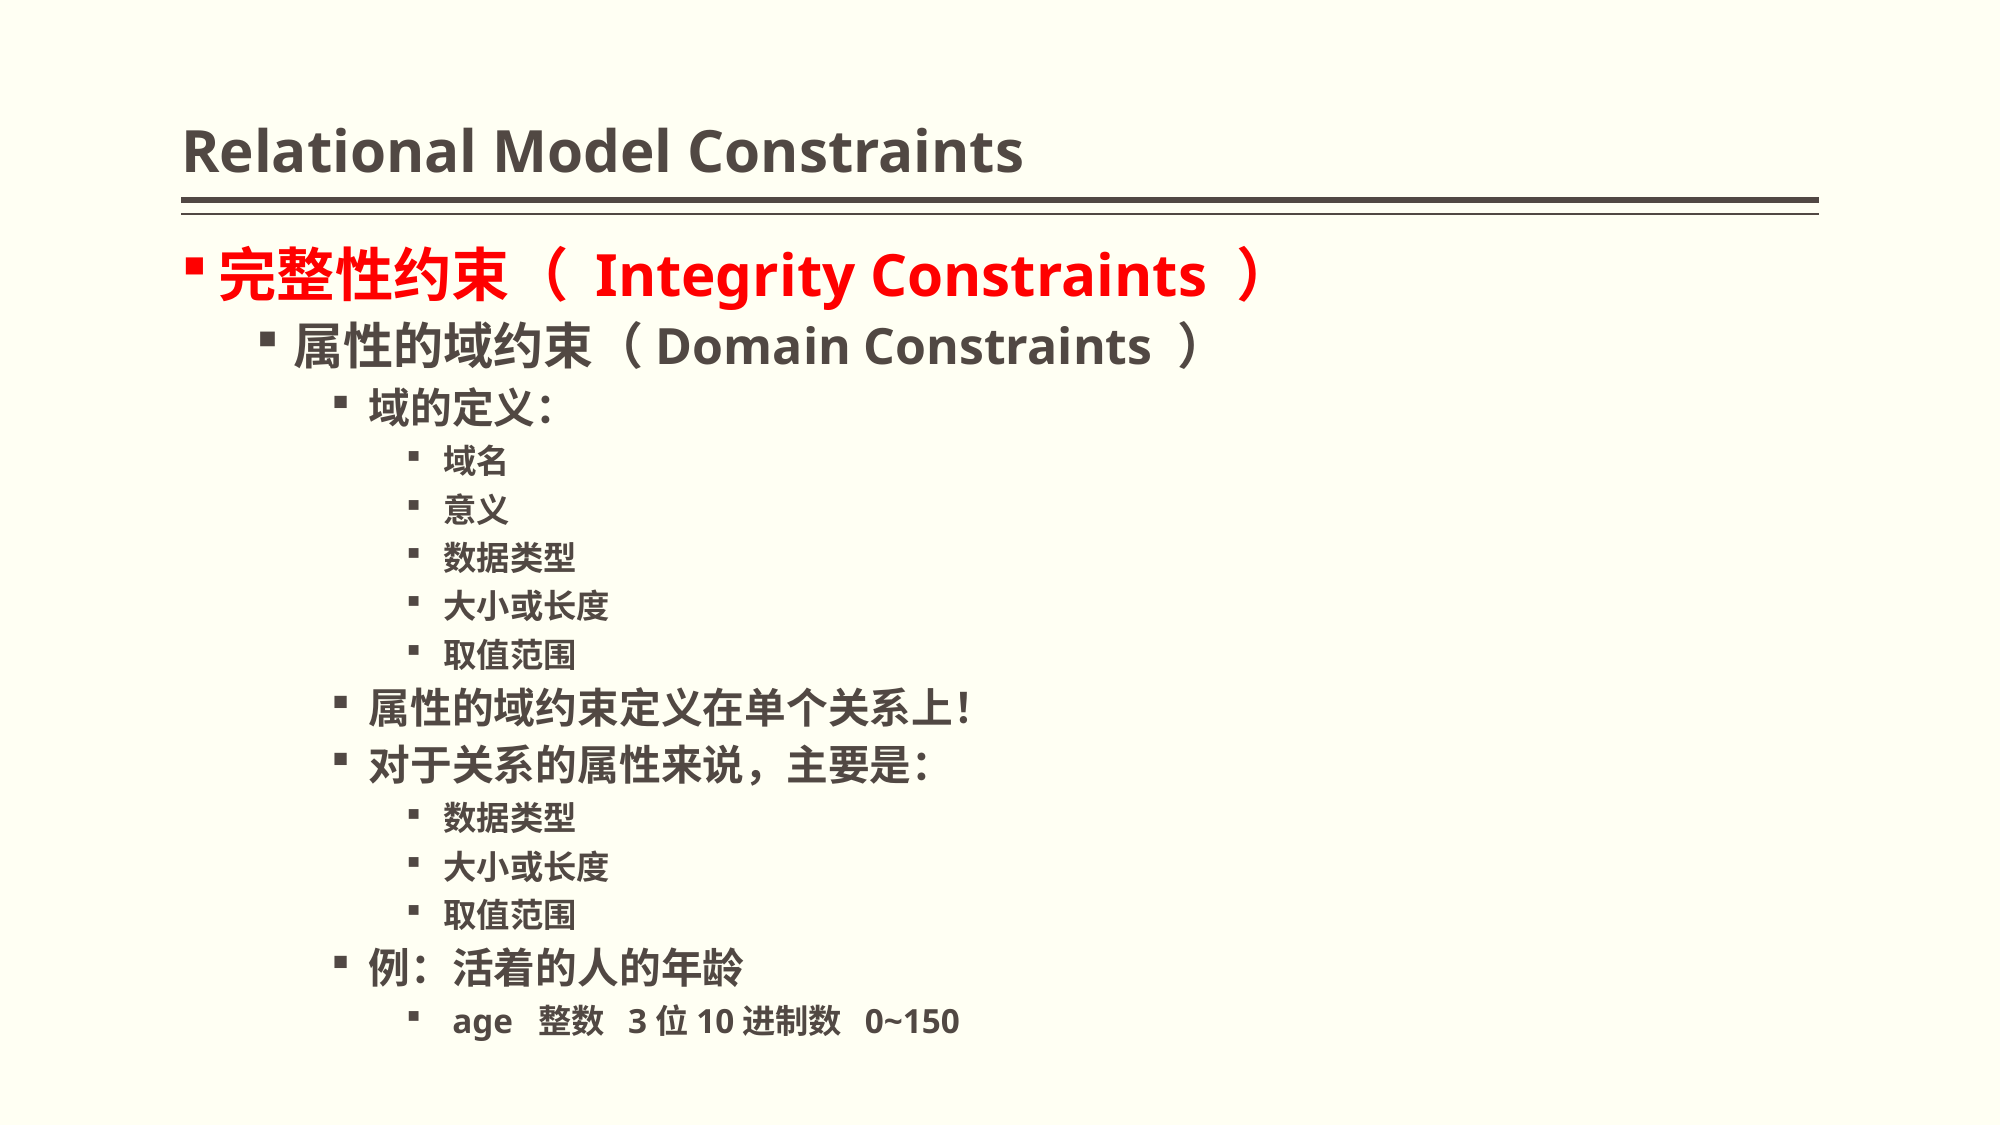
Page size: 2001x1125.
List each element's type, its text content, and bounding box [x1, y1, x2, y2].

list 完整性约束（ Integrity Constraints ） 属性的域约束（Domain Constraints ） 域的定义： 域名 意义 数据类型 大小或长度 取值范围 属性的域约束定义在单个关系上！ 对于关系的属性来说，主要是： 数据类型 大小或长度 取值范围 例：活着的人的年龄 age 整数 3位10进制数 0~150 [181, 238, 1767, 1082]
title Relational Model Constraints [181, 12, 1819, 193]
